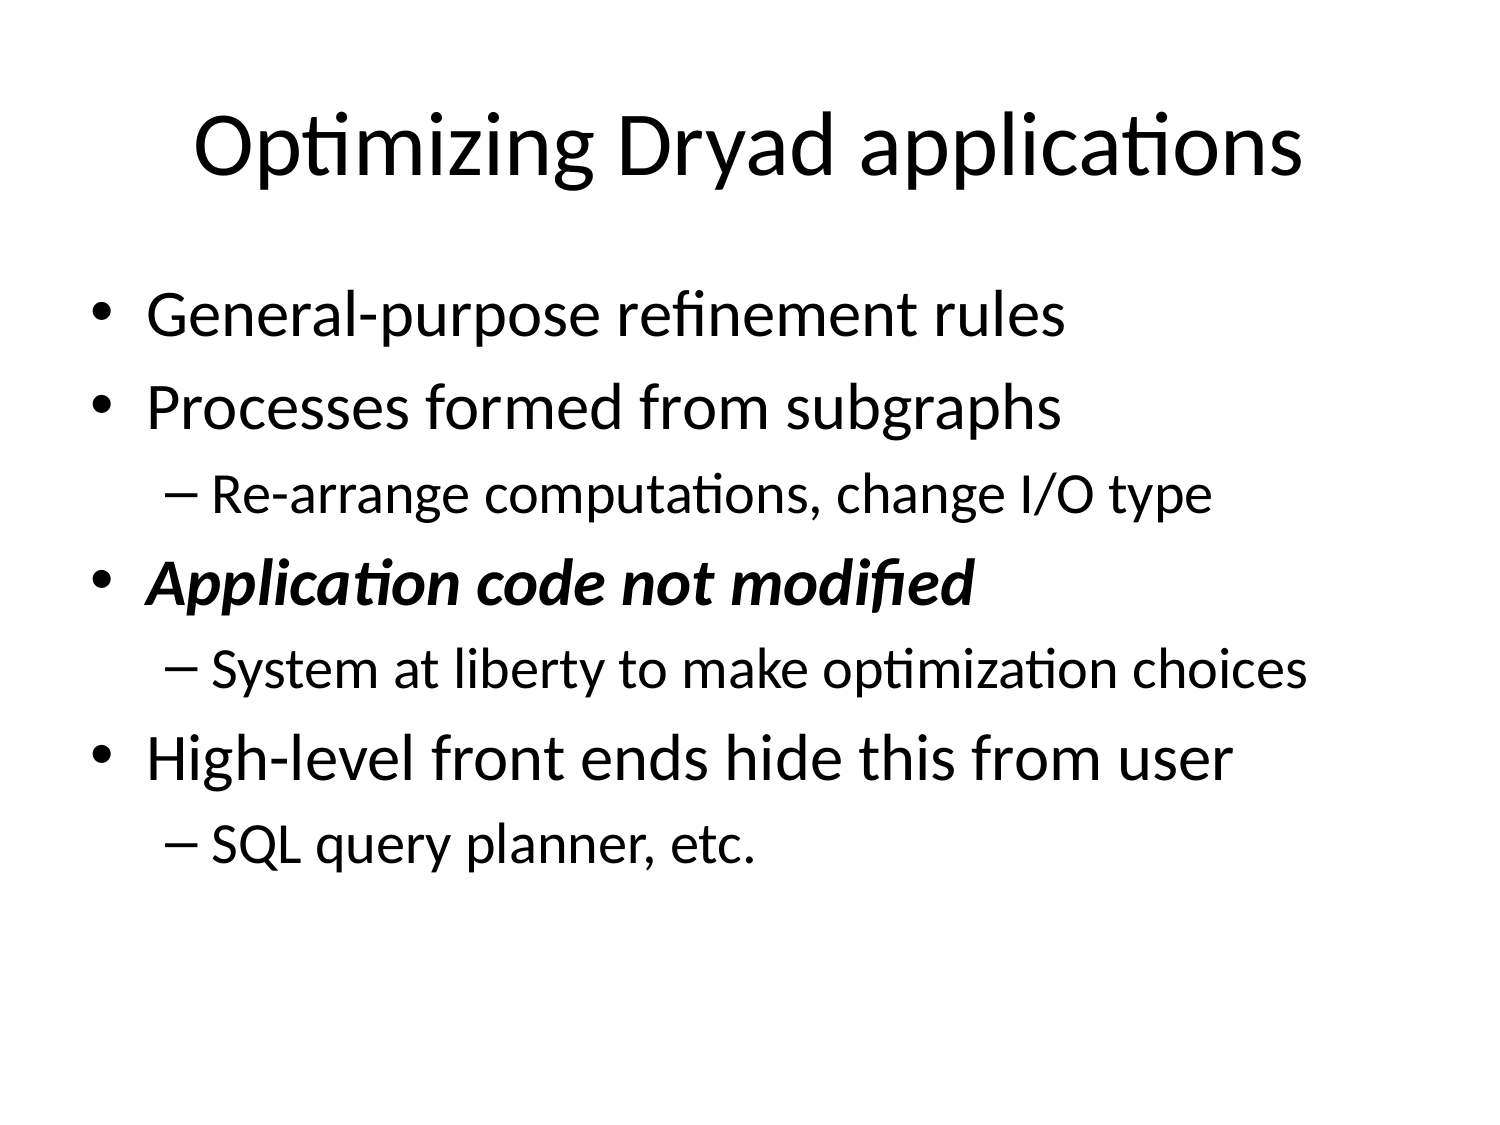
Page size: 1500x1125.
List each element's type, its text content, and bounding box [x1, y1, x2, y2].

title Optimizing Dryad applications [75, 45, 1425, 233]
list General-purpose refinement rules Processes formed from subgraphs Re-arrange computations, change I/O type Application code not modified System at liberty to make optimization choices High-level front ends hide this from user SQL query planner, etc. [75, 262, 1425, 1005]
